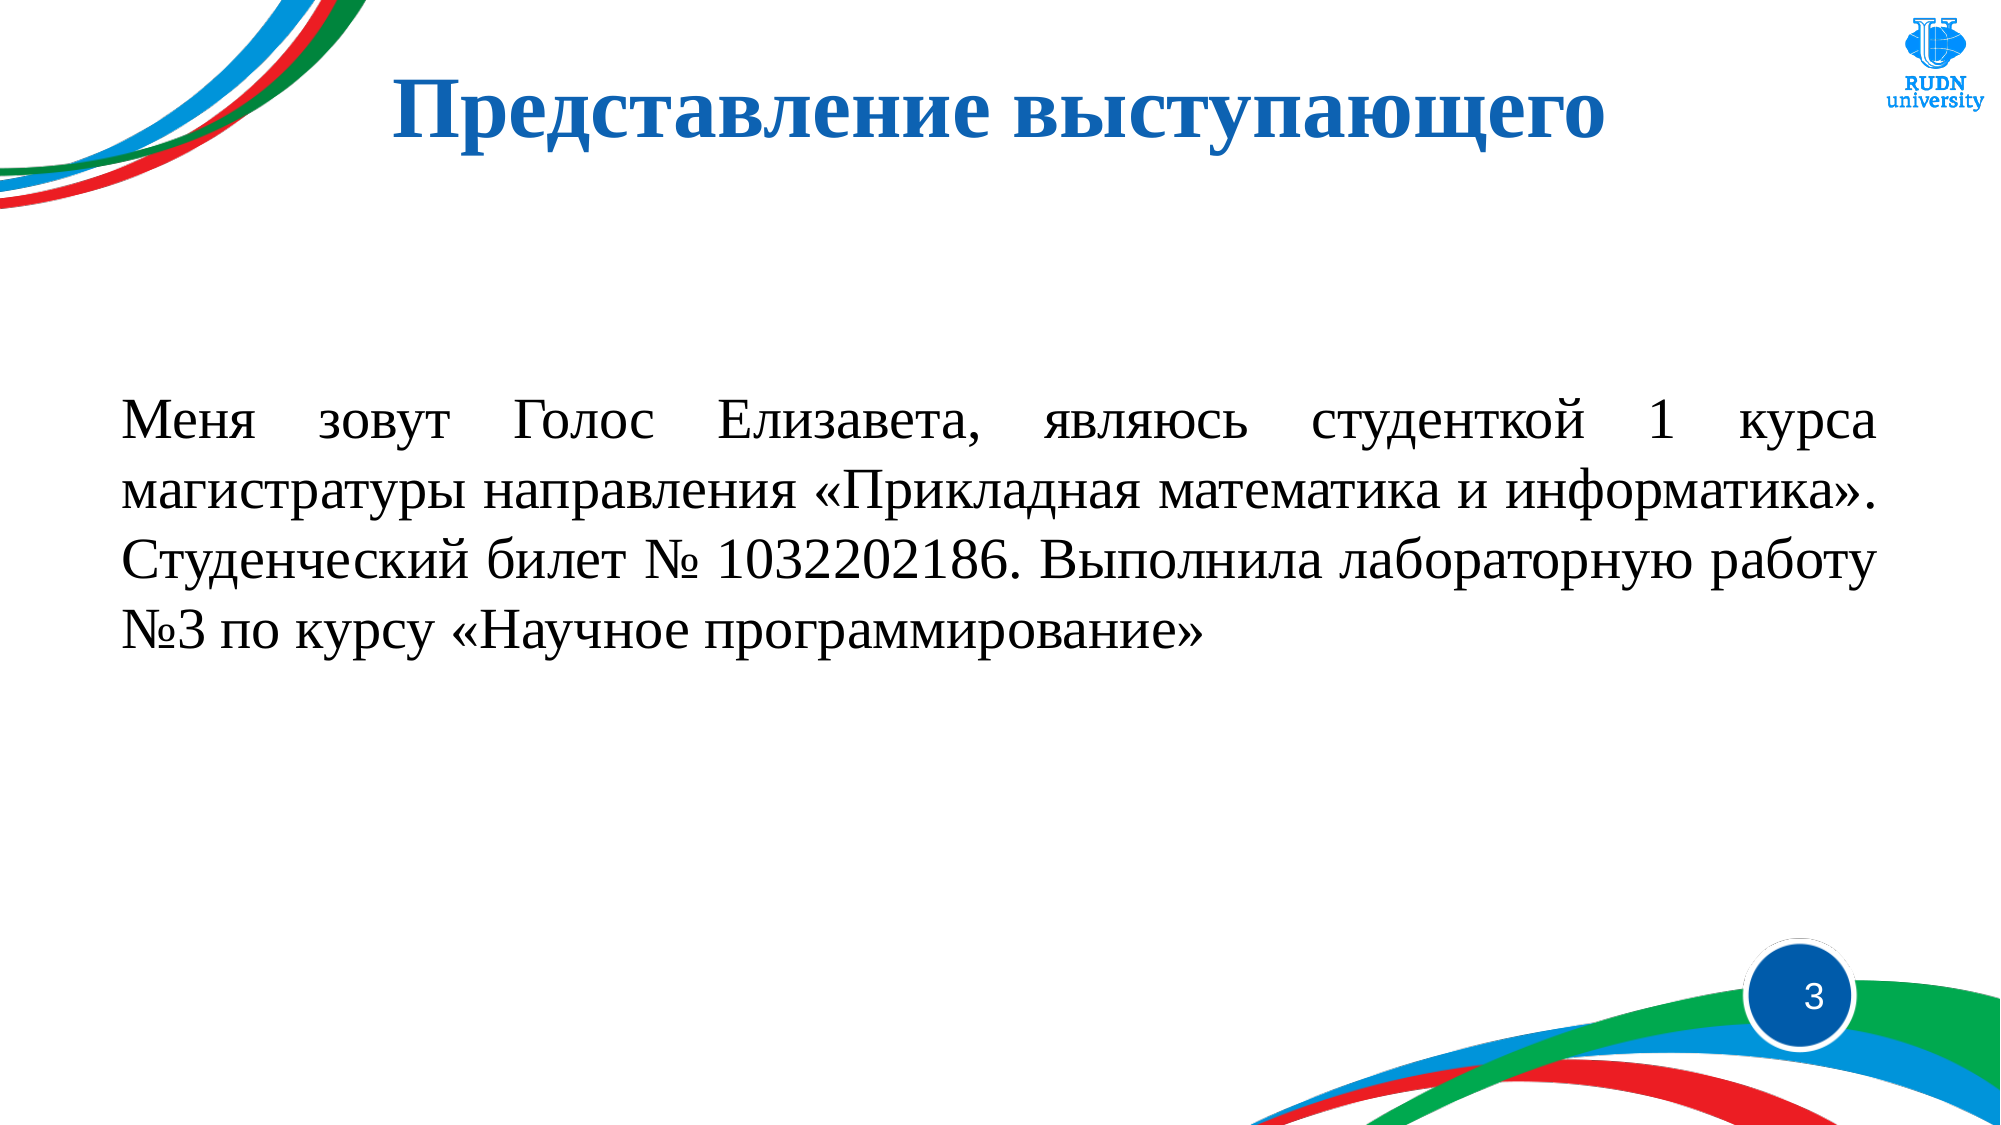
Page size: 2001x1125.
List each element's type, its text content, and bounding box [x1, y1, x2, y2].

title Представление выступающего [137, 0, 1863, 218]
picture [0, 0, 2000, 1125]
text_box Меня зовут Голос Елизавета, являюсь студенткой 1 курса магистратуры направления «Прикладная математика и информатика». Студенческий билет № 1032202186. Выполнила лабораторную работу №3 по курсу «Научное программирование» [106, 373, 1894, 668]
